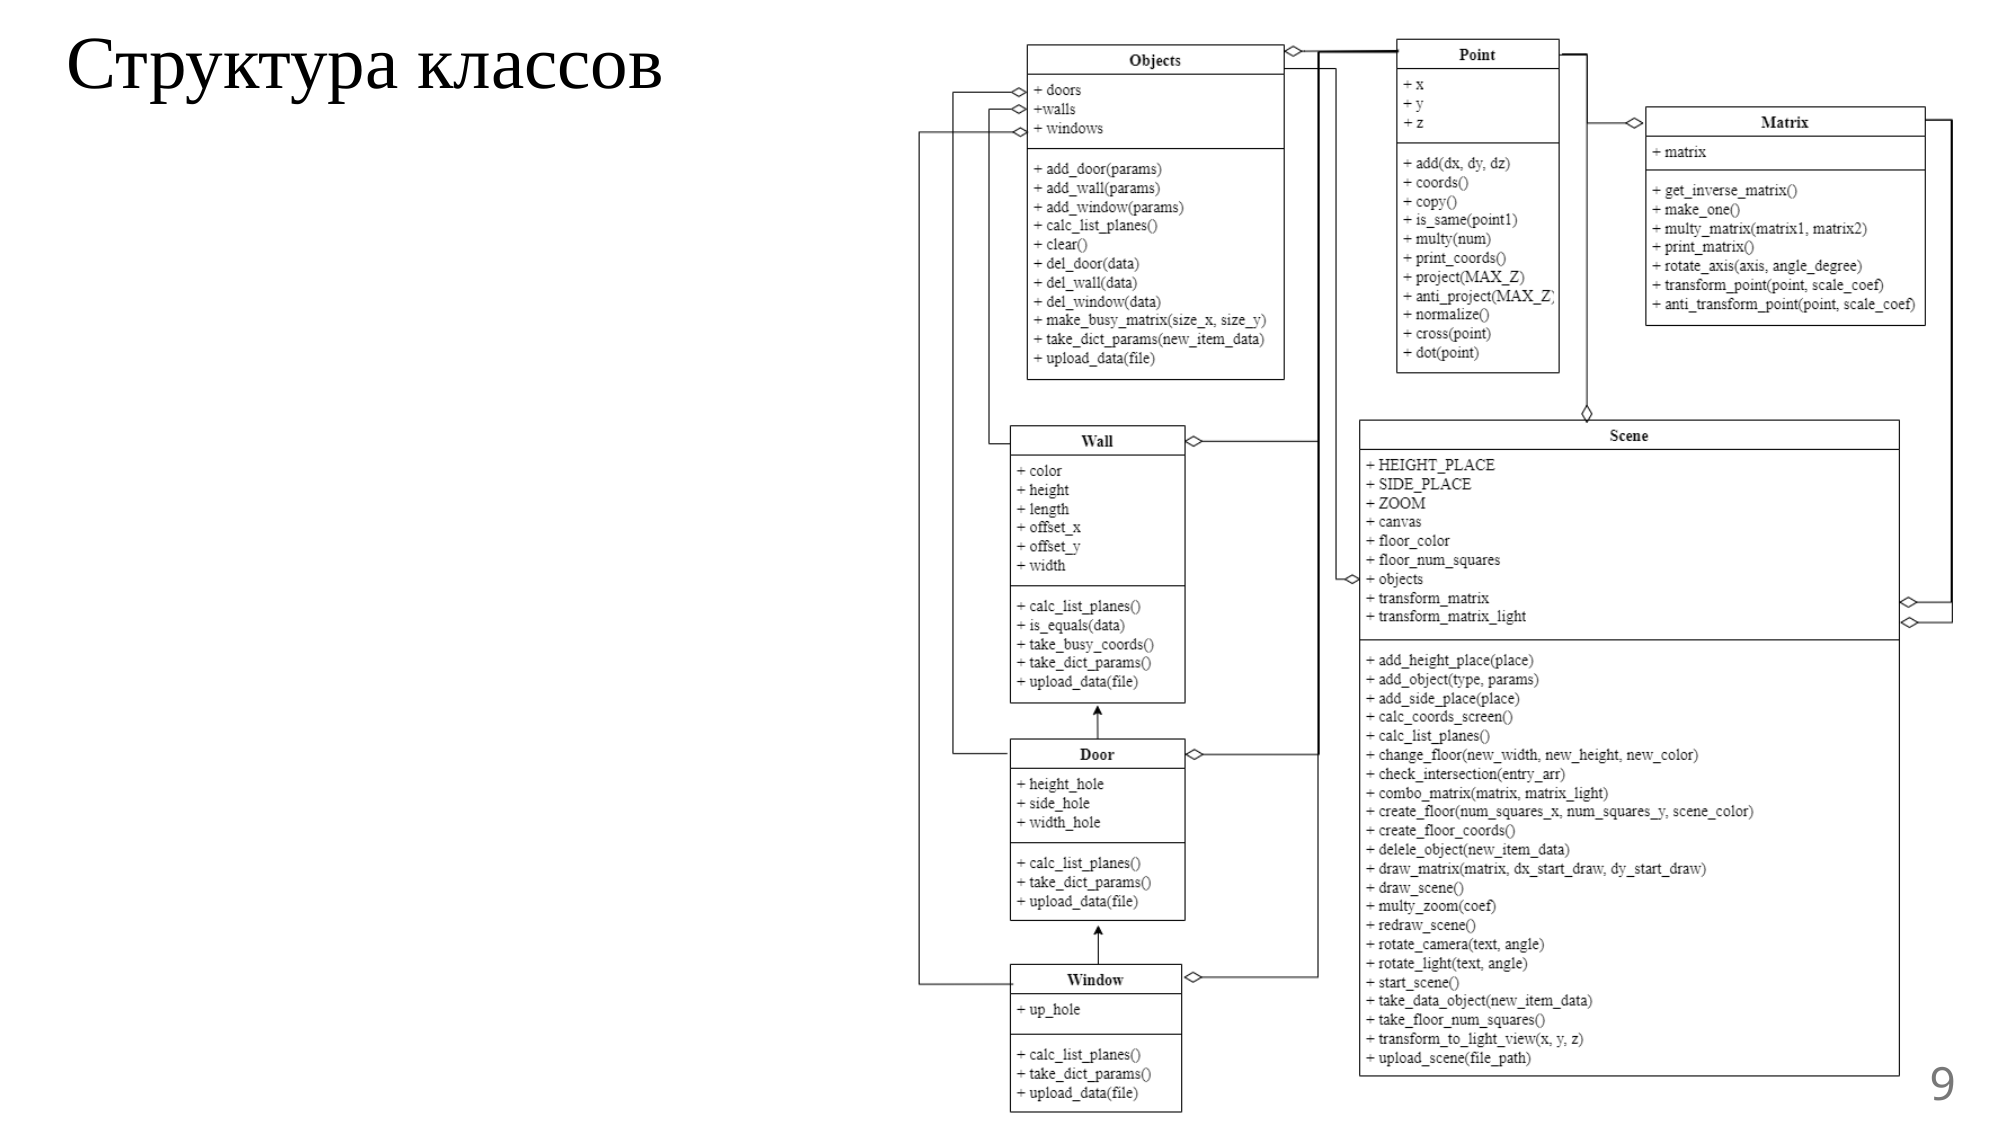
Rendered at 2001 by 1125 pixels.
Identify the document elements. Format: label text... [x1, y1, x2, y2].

picture [903, 31, 1972, 1116]
title Структура классов [0, 0, 1219, 173]
